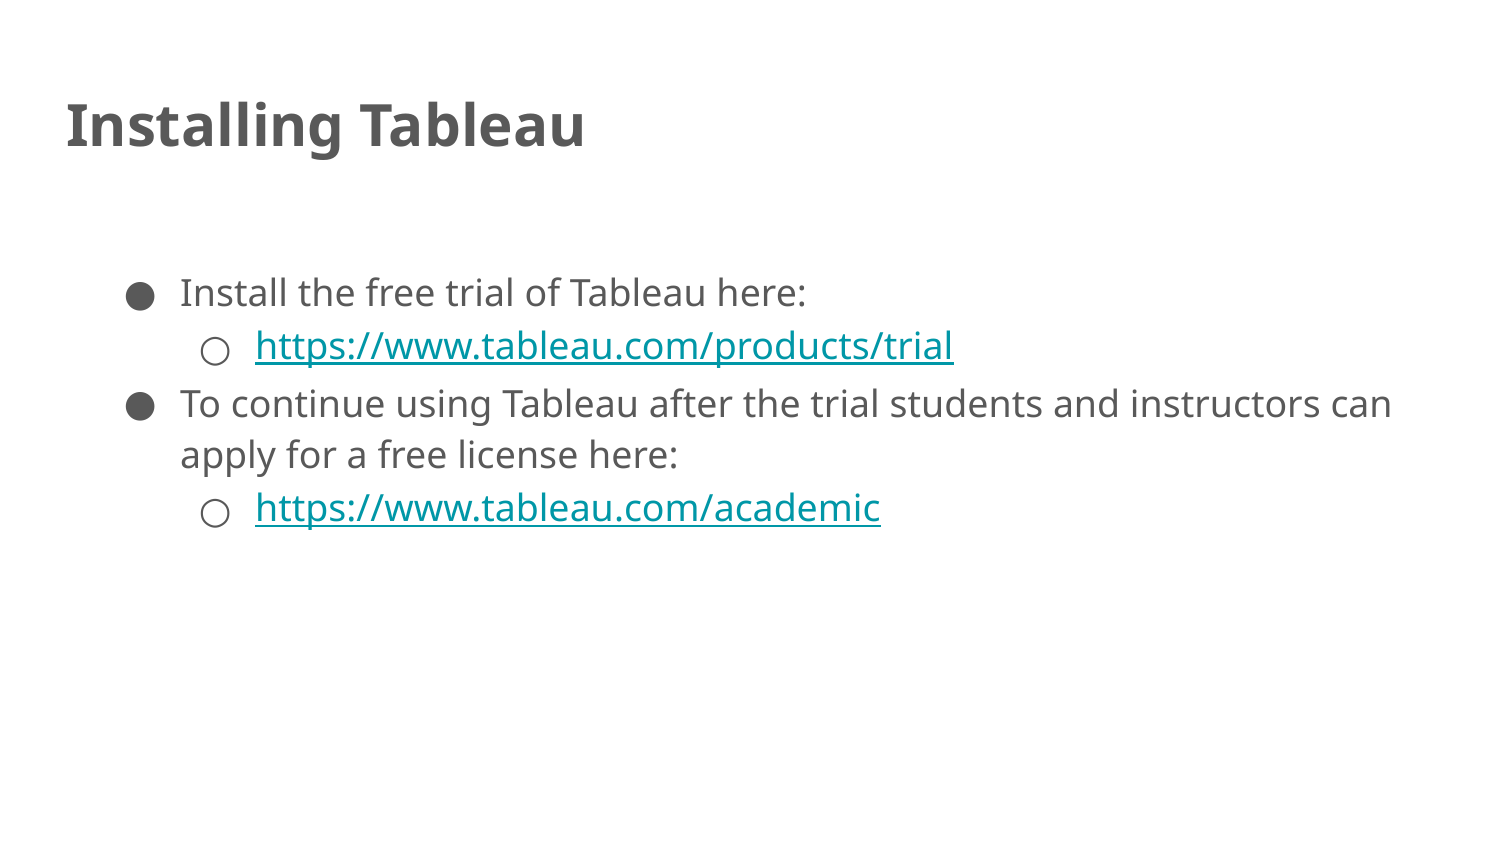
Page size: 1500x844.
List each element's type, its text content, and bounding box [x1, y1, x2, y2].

list Install the free trial of Tableau here: https://www.tableau.com/products/trial To continue using Tableau after the trial students and instructors can apply for a free license here: https://www.tableau.com/academic [90, 247, 1419, 774]
title Installing Tableau [51, 72, 1449, 167]
